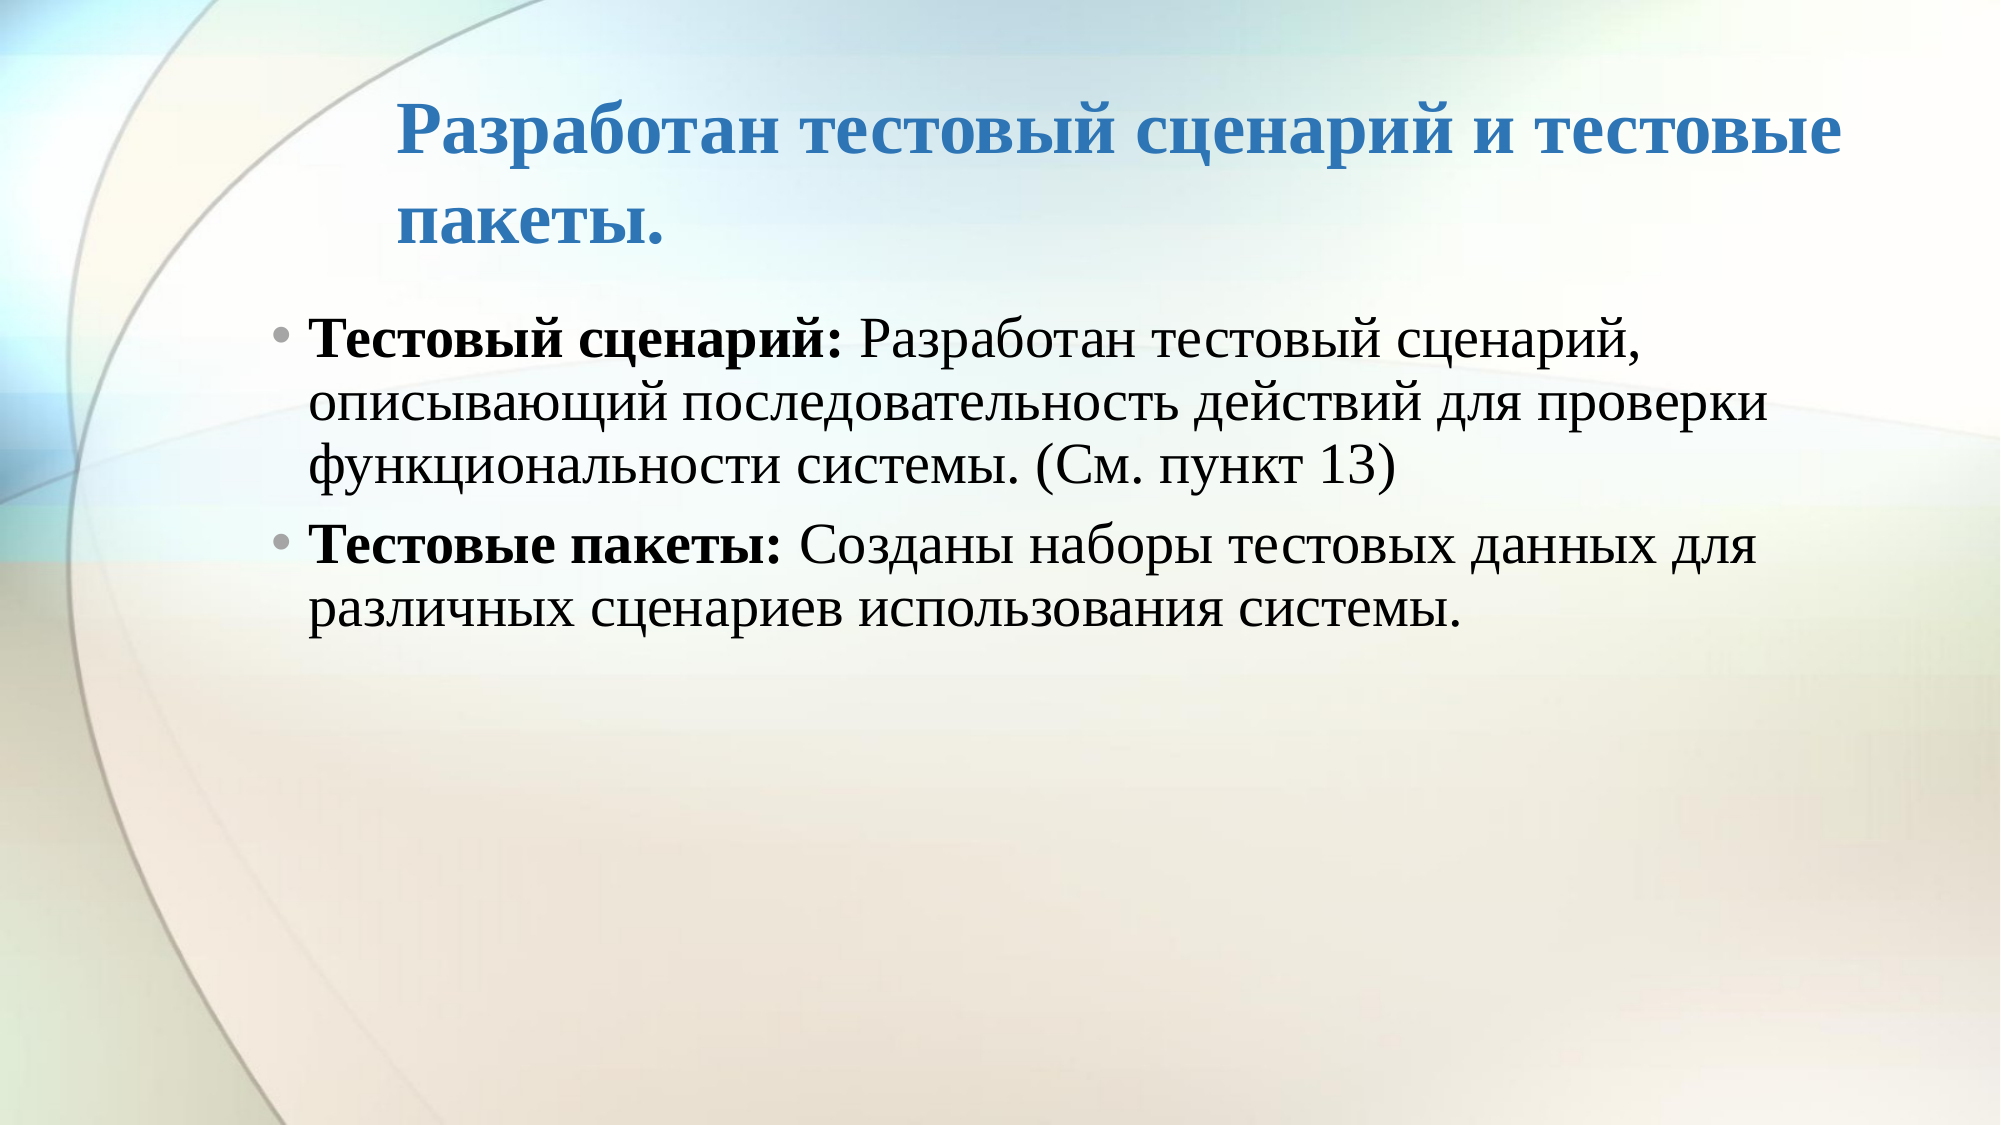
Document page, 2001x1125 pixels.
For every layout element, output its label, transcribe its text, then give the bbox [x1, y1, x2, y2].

title Разработан тестовый сценарий и тестовые пакеты. [381, 59, 1863, 278]
picture [0, 0, 2001, 1125]
list Тестовый сценарий: Разработан тестовый сценарий, описывающий последовательность действий для проверки функциональности системы. (См. пункт 13) Тестовые пакеты: Созданы наборы тестовых данных для различных сценариев использования системы. [256, 299, 1863, 1014]
